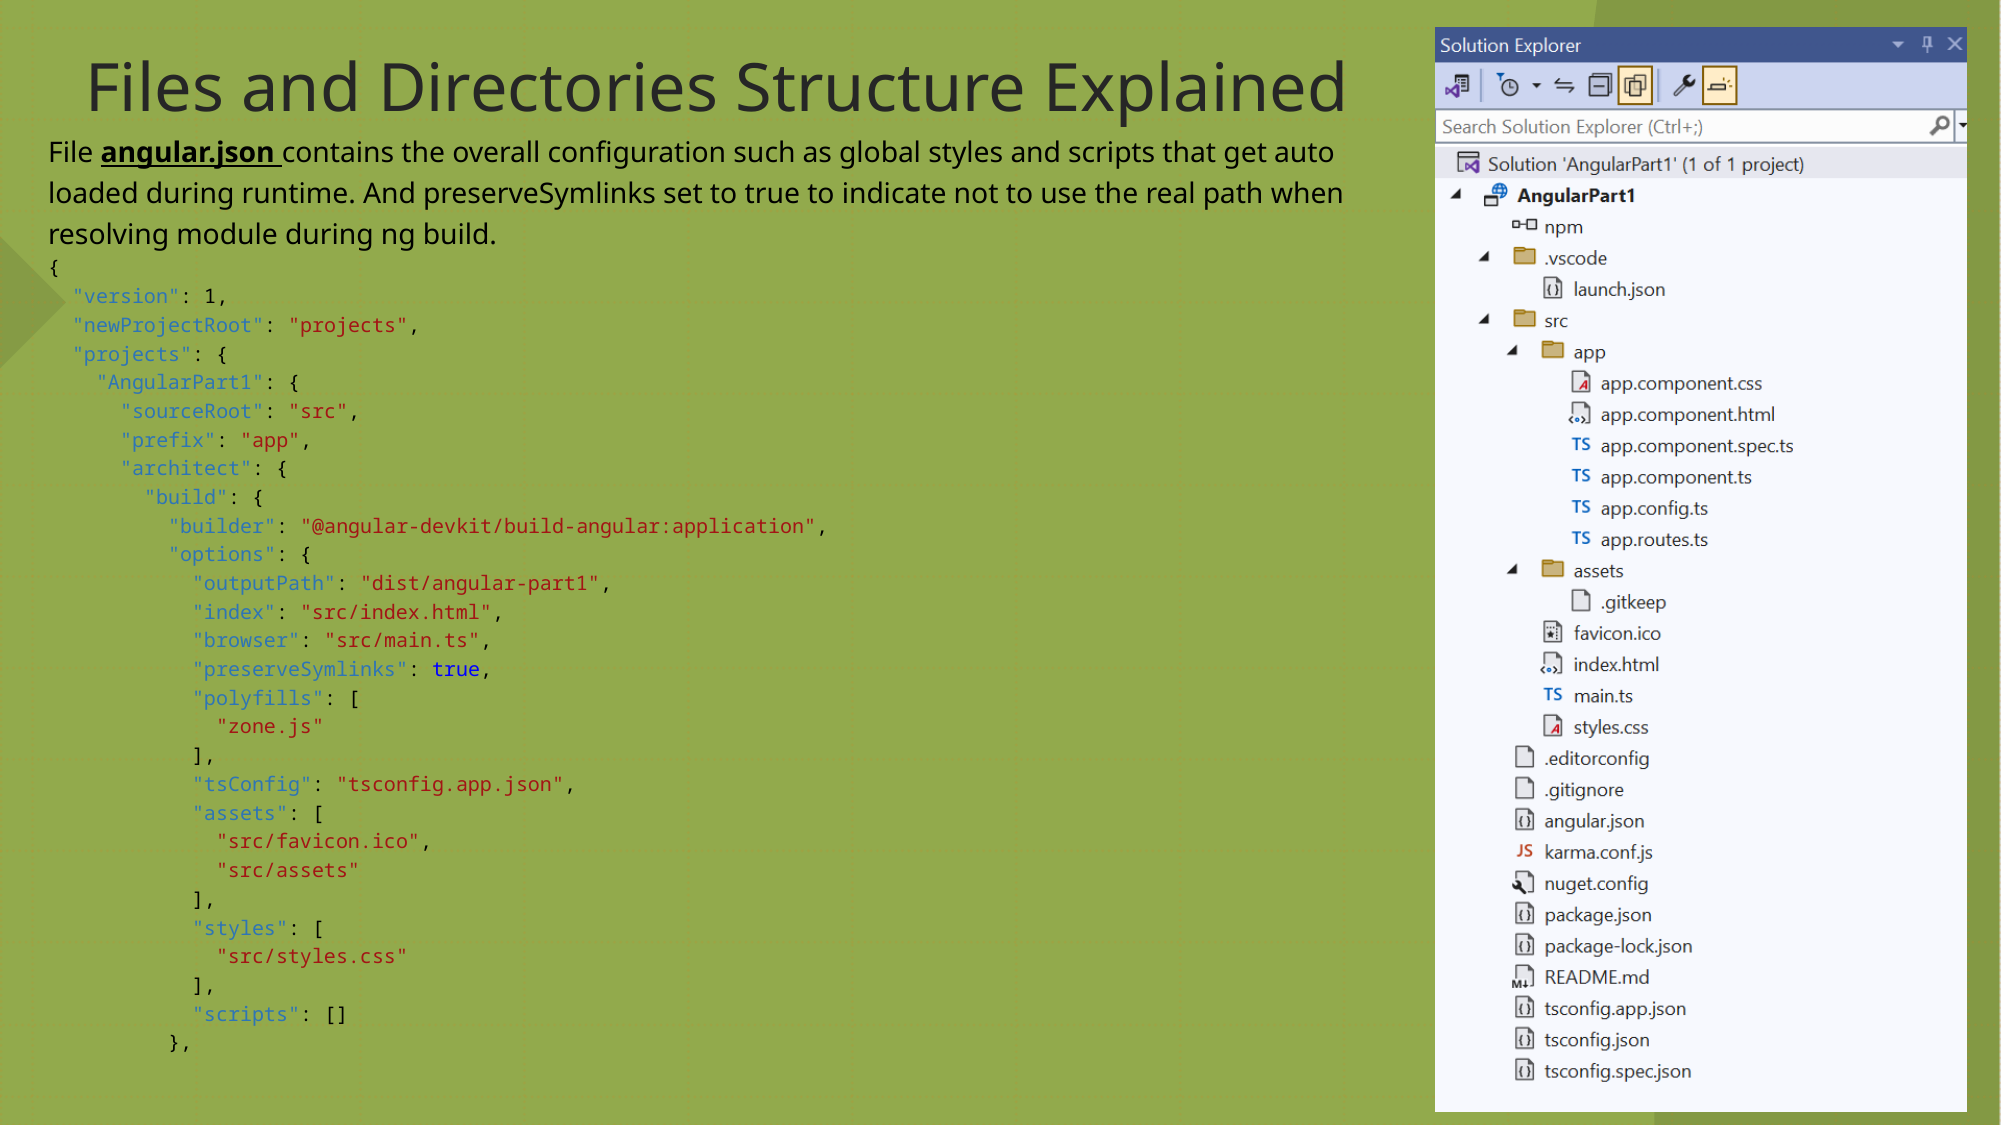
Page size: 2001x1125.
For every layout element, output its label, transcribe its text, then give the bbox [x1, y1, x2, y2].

title Files and Directories Structure Explained [33, 37, 1403, 134]
picture [1435, 27, 1967, 1113]
list File angular.json contains the overall configuration such as global styles and scripts that get auto loaded during runtime. And preserveSymlinks set to true to indicate not to use the real path when resolving module during ng build. { "version": 1, "newProjectRoot": "projects", "projects": { "AngularPart1": { "sourceRoot": "src", "prefix": "app", "architect": { "build": { "builder": "@angular-devkit/build-angular:application", "options": { "outputPath": "dist/angular-part1", "index": "src/index.html", "browser": "src/main.ts", "preserveSymlinks": true, "polyfills": [ "zone.js" ], "tsConfig": "tsconfig.app.json", "assets": [ "src/favicon.ico", "src/assets" ], "styles": [ "src/styles.css" ], "scripts": [] }, [33, 120, 1396, 1113]
